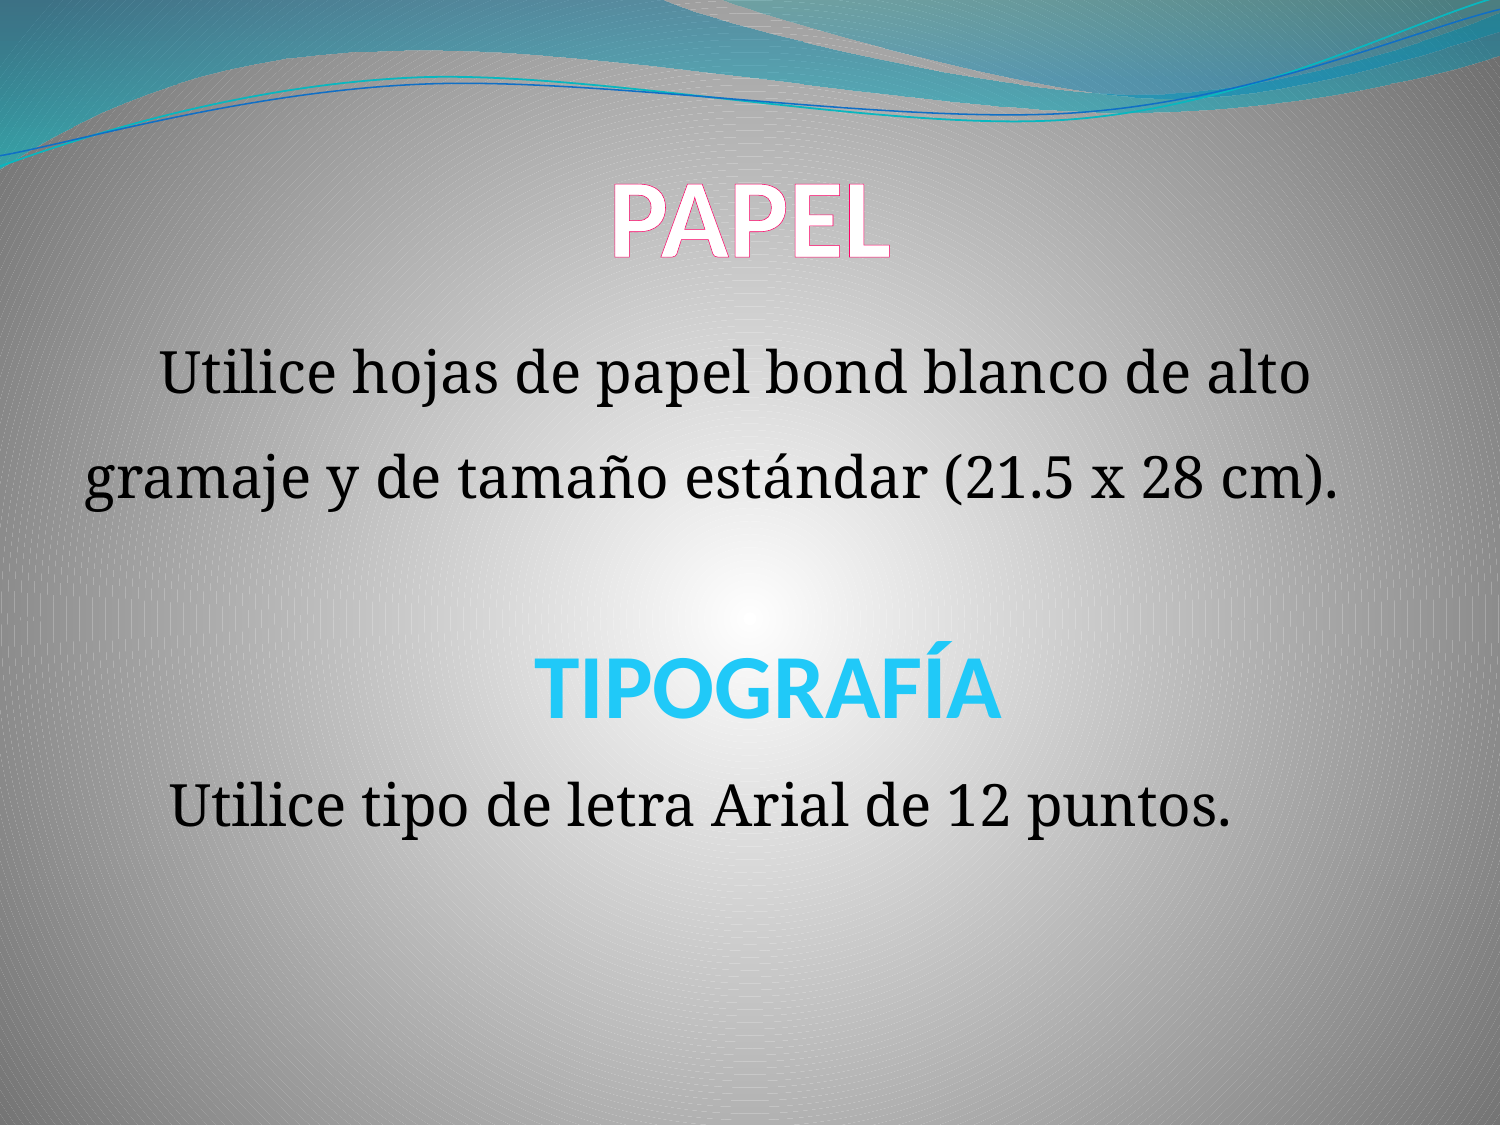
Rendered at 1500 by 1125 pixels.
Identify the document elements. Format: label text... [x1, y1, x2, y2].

title PAPEL [75, 128, 1425, 280]
text_box Utilice tipo de letra Arial de 12 puntos. [93, 679, 1444, 937]
text_box TIPOGRAFÍA [93, 609, 1444, 679]
list Utilice hojas de papel bond blanco de alto gramaje y de tamaño estándar (21.5 x 28 cm). [70, 292, 1421, 515]
